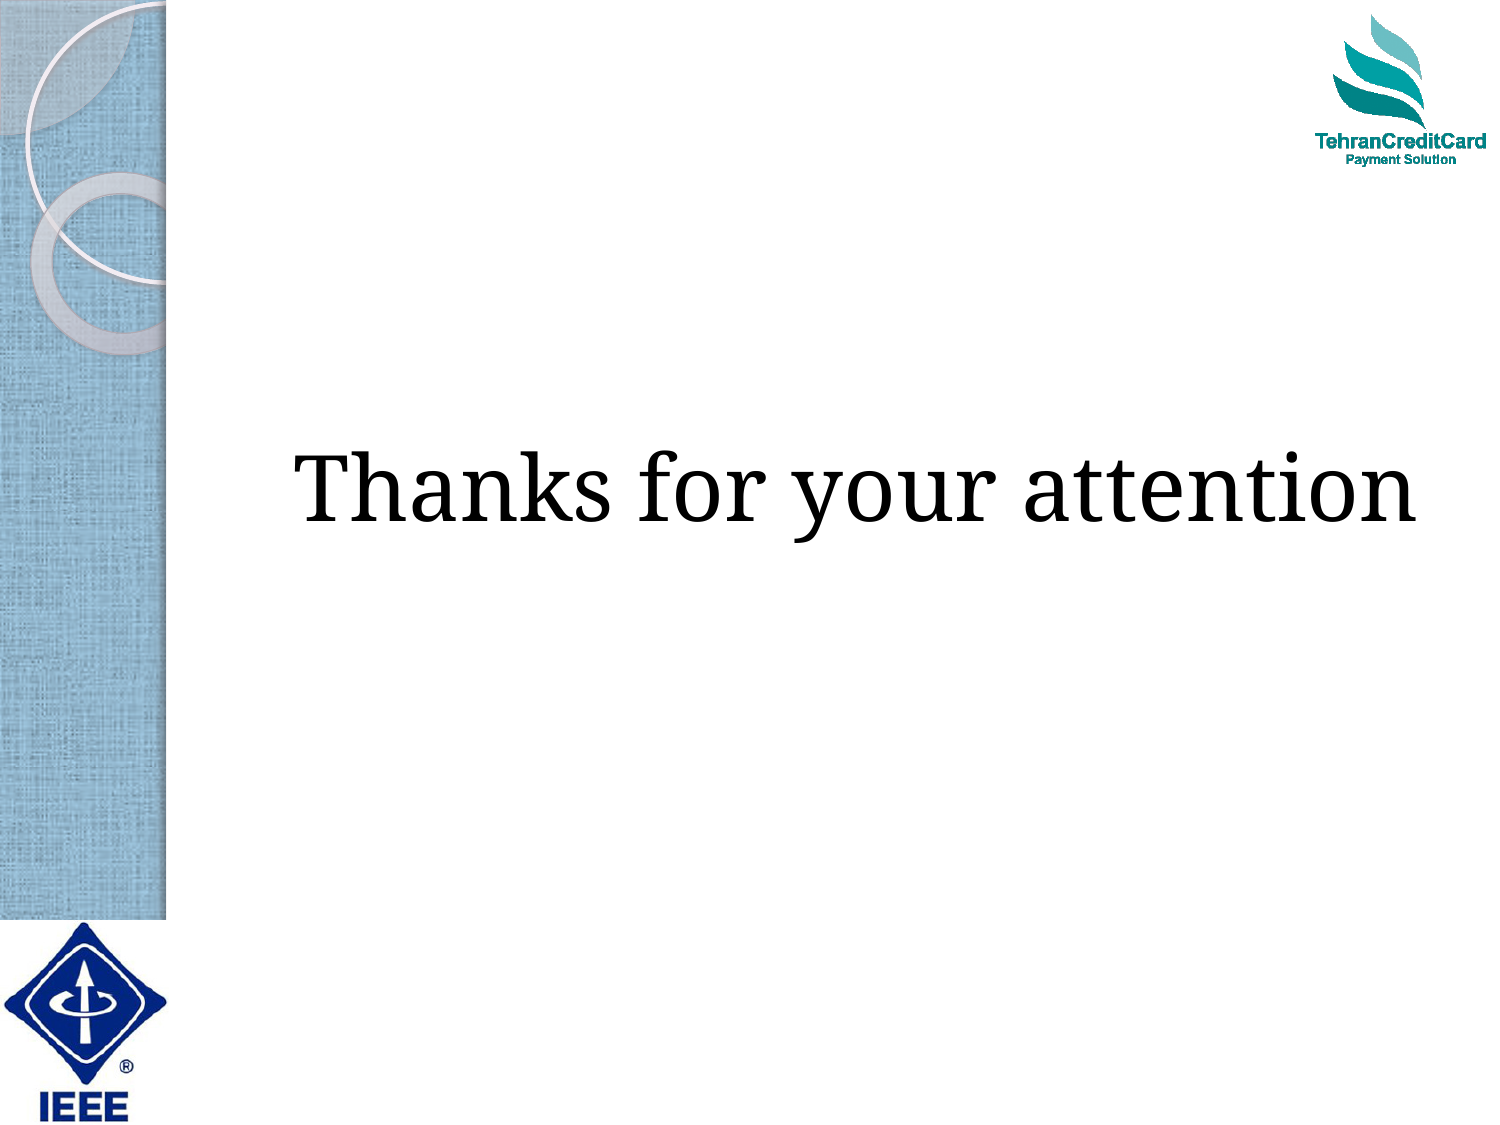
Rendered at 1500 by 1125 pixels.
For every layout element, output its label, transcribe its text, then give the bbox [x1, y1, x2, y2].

picture [0, 920, 169, 1125]
picture [1305, 12, 1494, 201]
list Thanks for your attention [235, 237, 1466, 1025]
